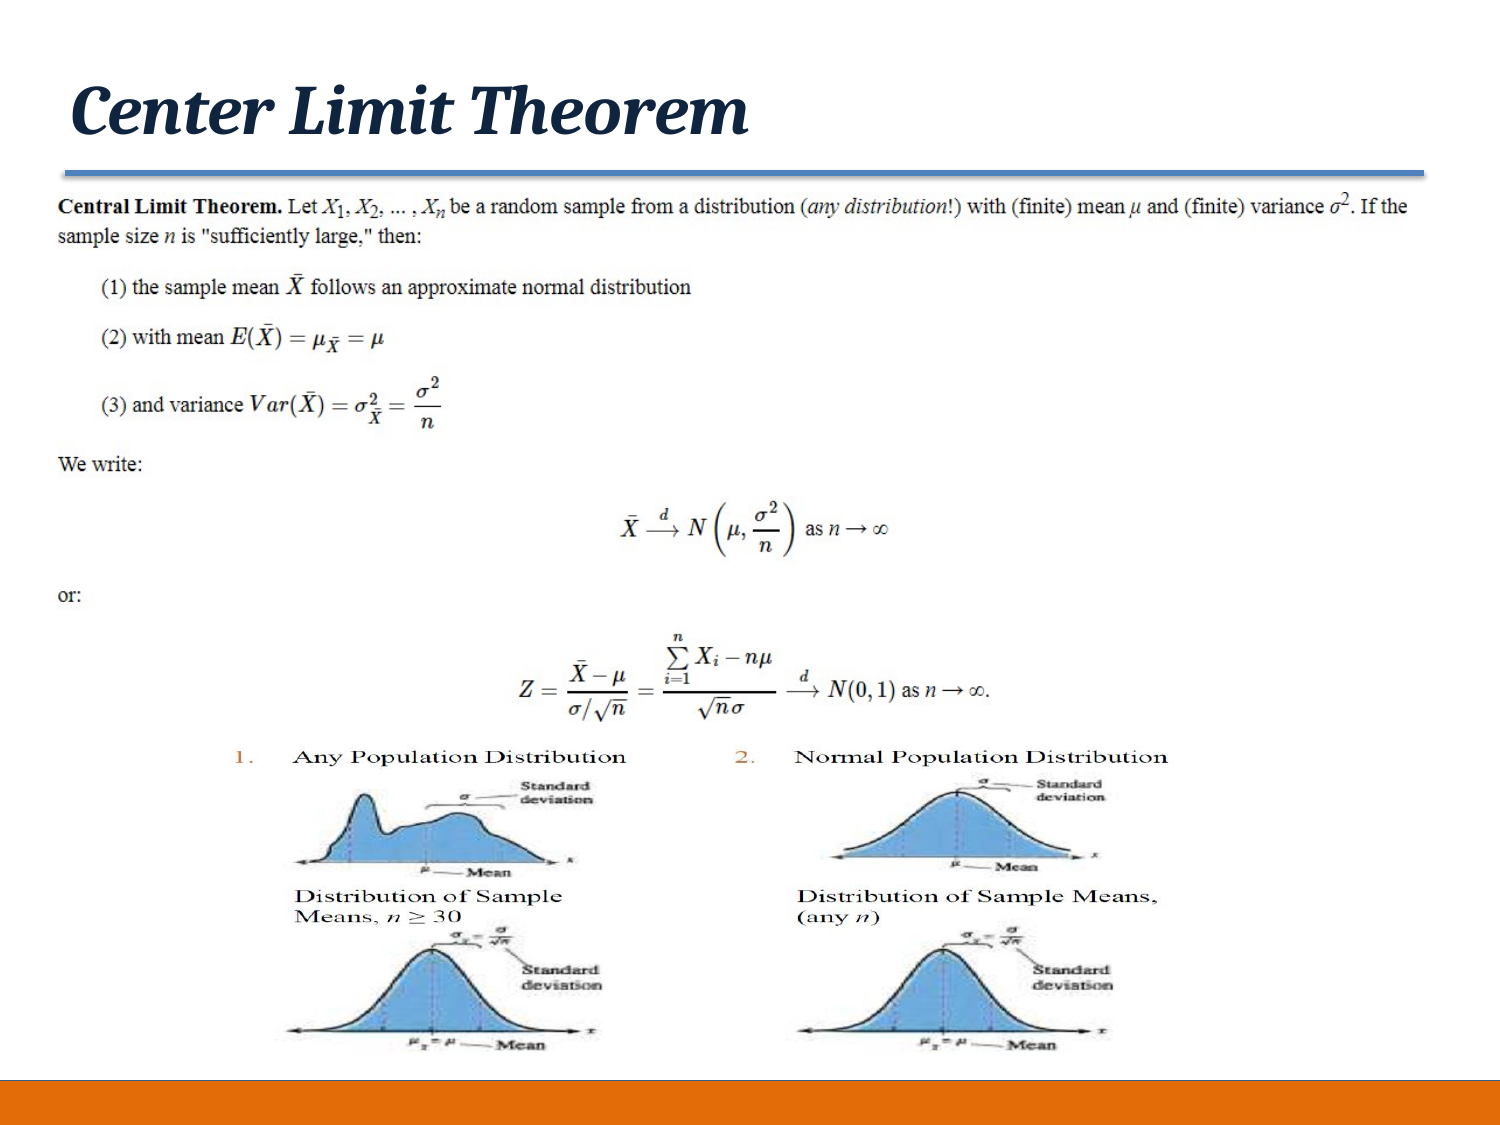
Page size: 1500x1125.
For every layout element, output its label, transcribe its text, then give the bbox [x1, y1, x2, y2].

text_box [0, 1082, 1500, 1125]
title Center Limit Theorem [68, 61, 830, 192]
picture [56, 167, 68, 185]
text_box [230, 739, 1174, 1054]
picture [830, 167, 1432, 185]
text_box [57, 192, 1408, 722]
